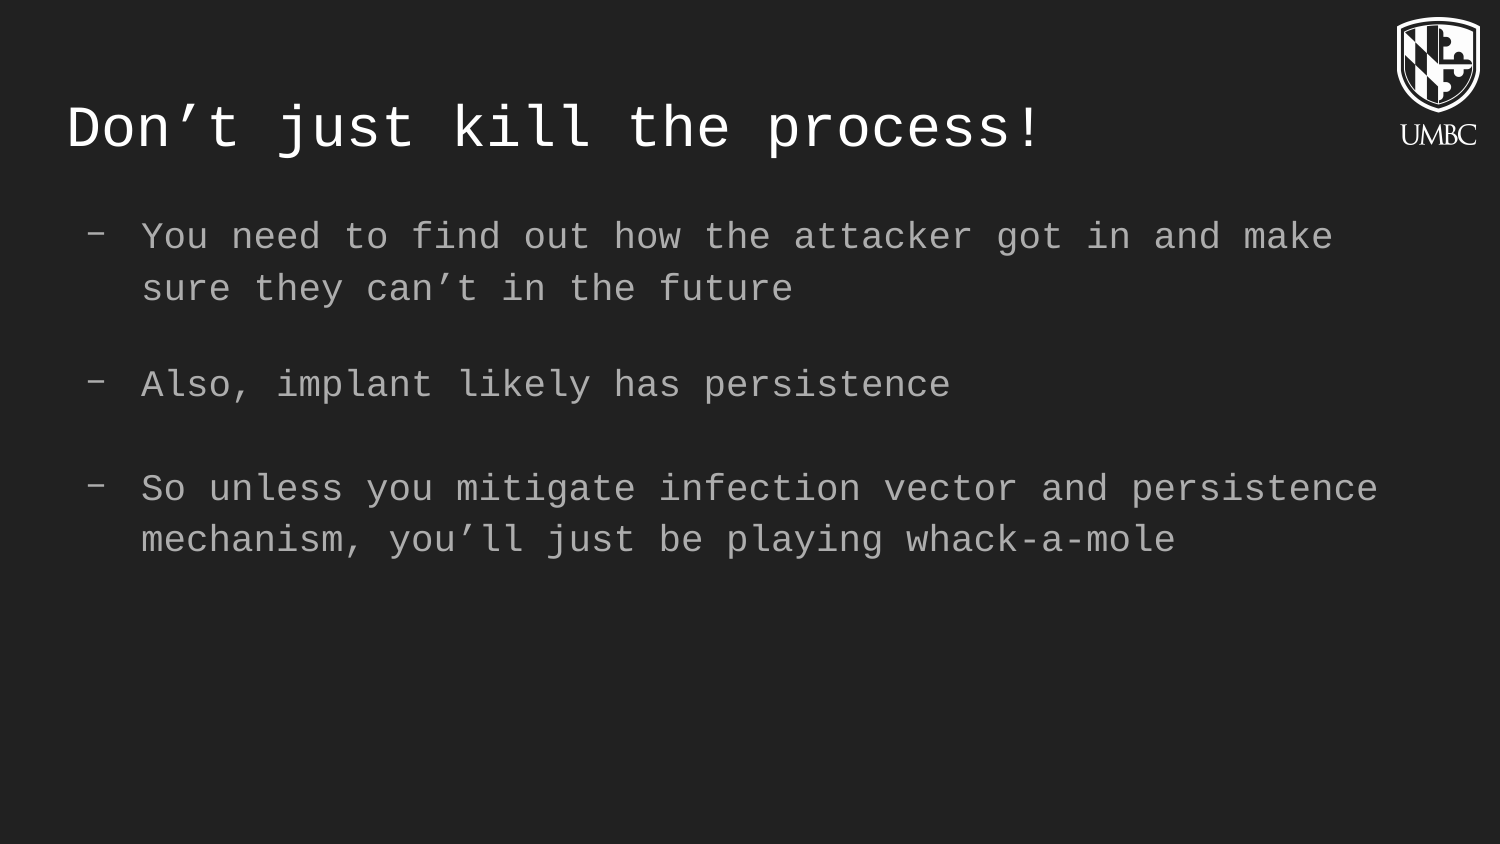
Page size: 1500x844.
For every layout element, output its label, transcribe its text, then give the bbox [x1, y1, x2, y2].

picture [1397, 17, 1480, 146]
title Don’t just kill the process! [51, 72, 1449, 167]
list You need to find out how the attacker got in and make sure they can’t in the future Also, implant likely has persistence So unless you mitigate infection vector and persistence mechanism, you’ll just be playing whack-a-mole [51, 189, 1449, 750]
